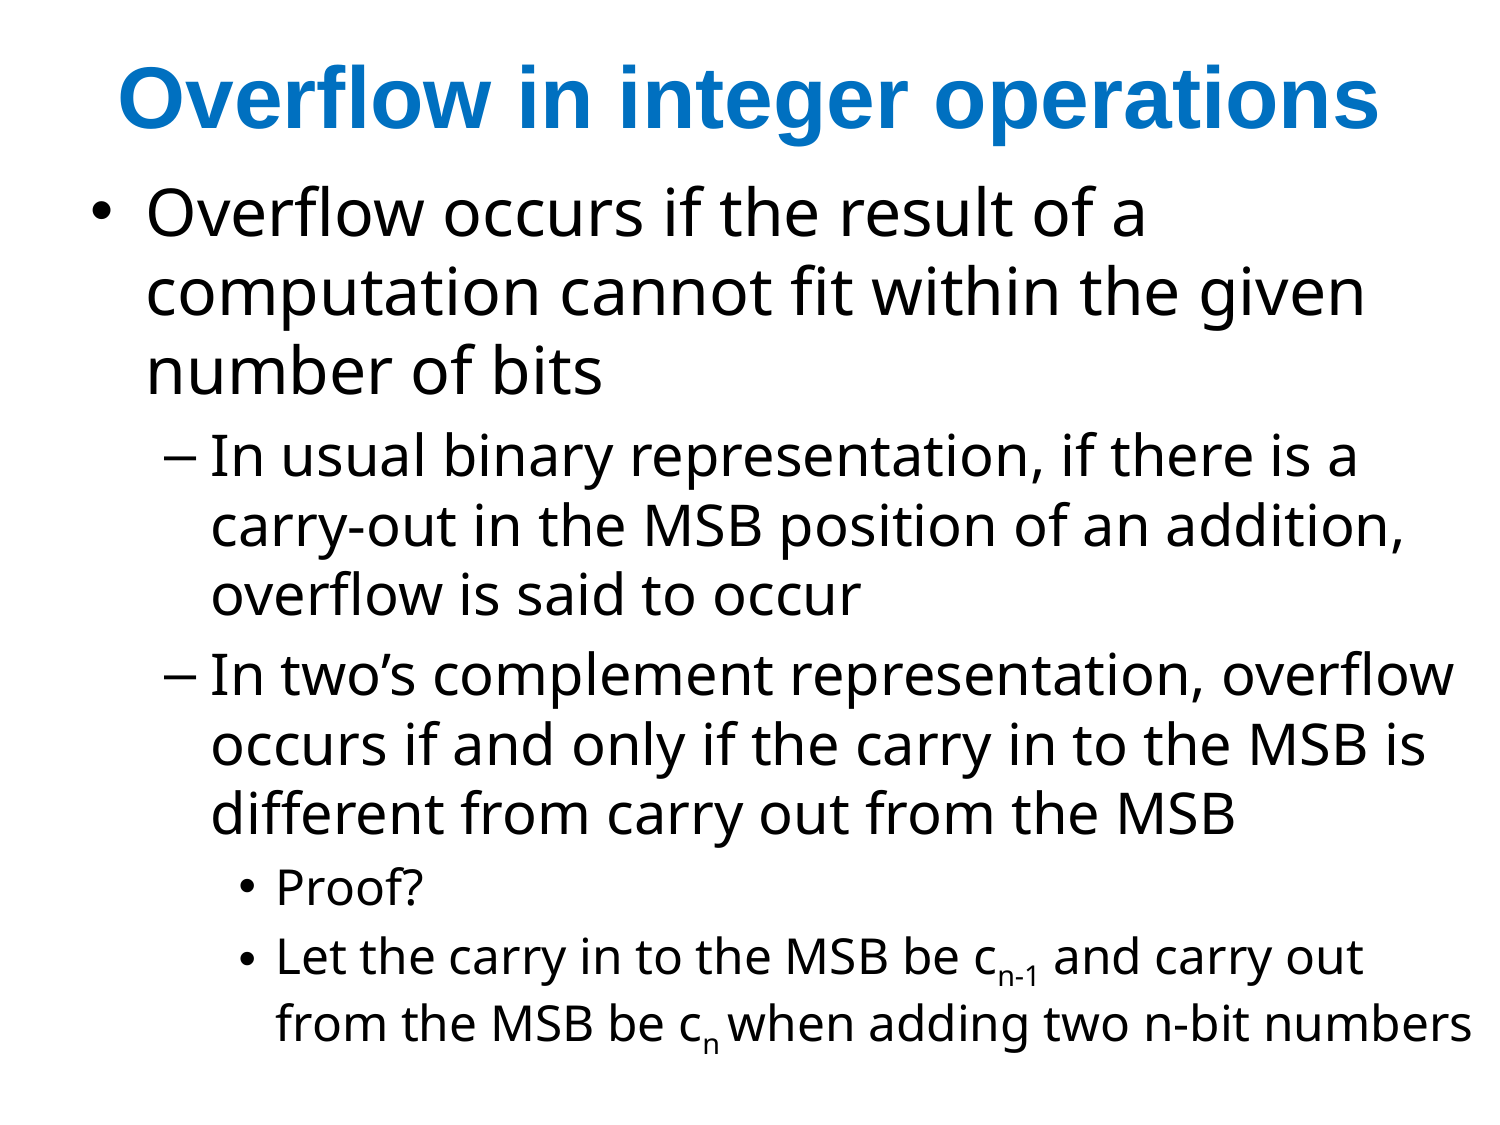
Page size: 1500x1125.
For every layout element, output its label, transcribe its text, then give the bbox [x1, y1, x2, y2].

title Overflow in integer operations [0, 0, 1500, 188]
list Overflow occurs if the result of a computation cannot fit within the given number of bits In usual binary representation, if there is a carry-out in the MSB position of an addition, overflow is said to occur In two’s complement representation, overflow occurs if and only if the carry in to the MSB is different from carry out from the MSB Proof? Let the carry in to the MSB be cn-1 and carry out from the MSB be cn when adding two n-bit numbers [75, 162, 1500, 1125]
